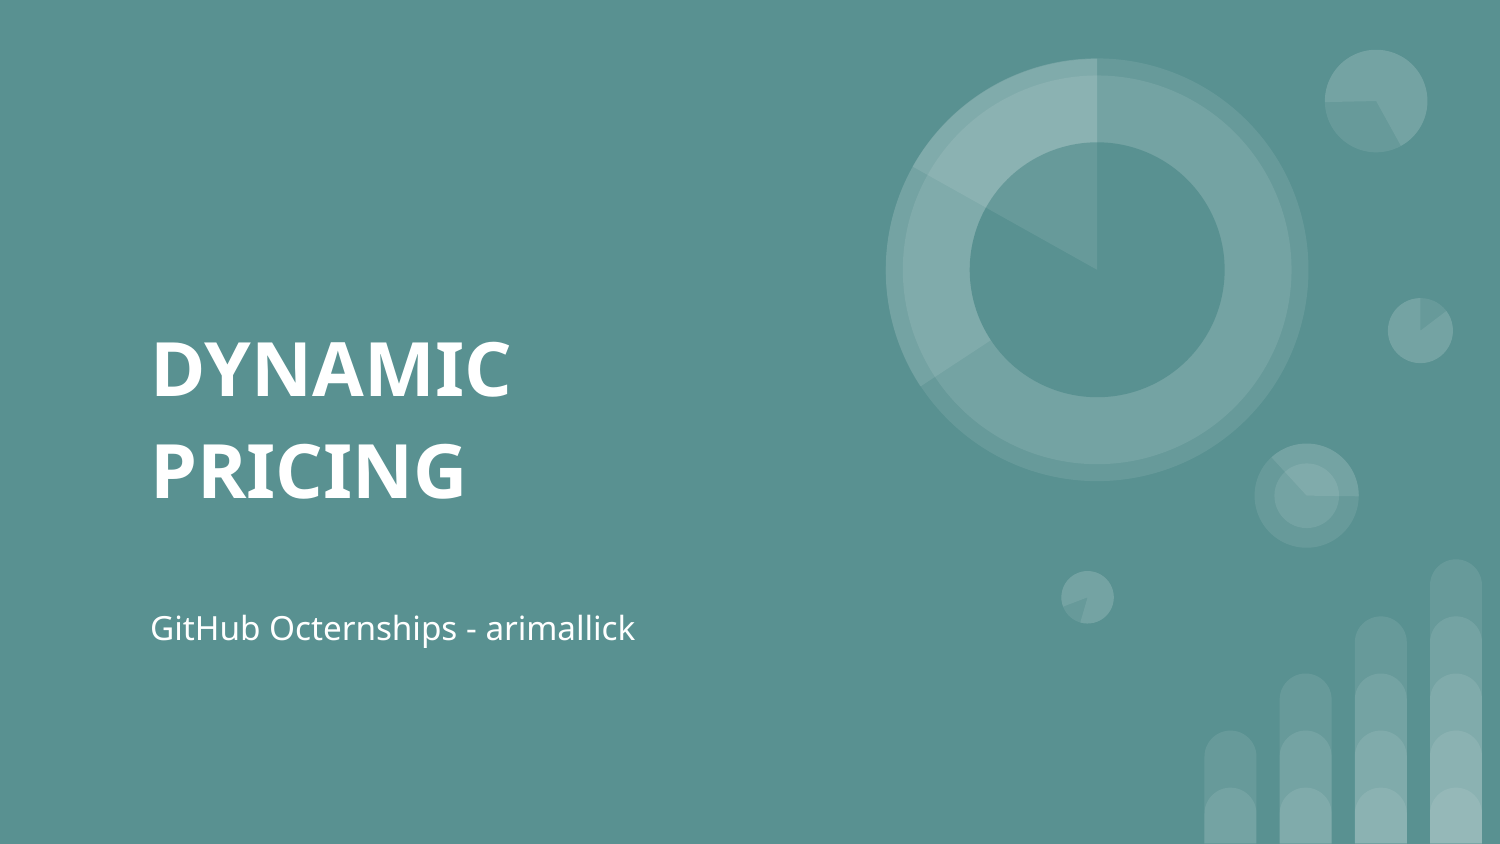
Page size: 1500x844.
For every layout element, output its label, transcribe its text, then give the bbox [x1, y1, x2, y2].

title DYNAMIC PRICING [135, 264, 834, 572]
subtitle GitHub Octernships - arimallick [135, 589, 834, 704]
